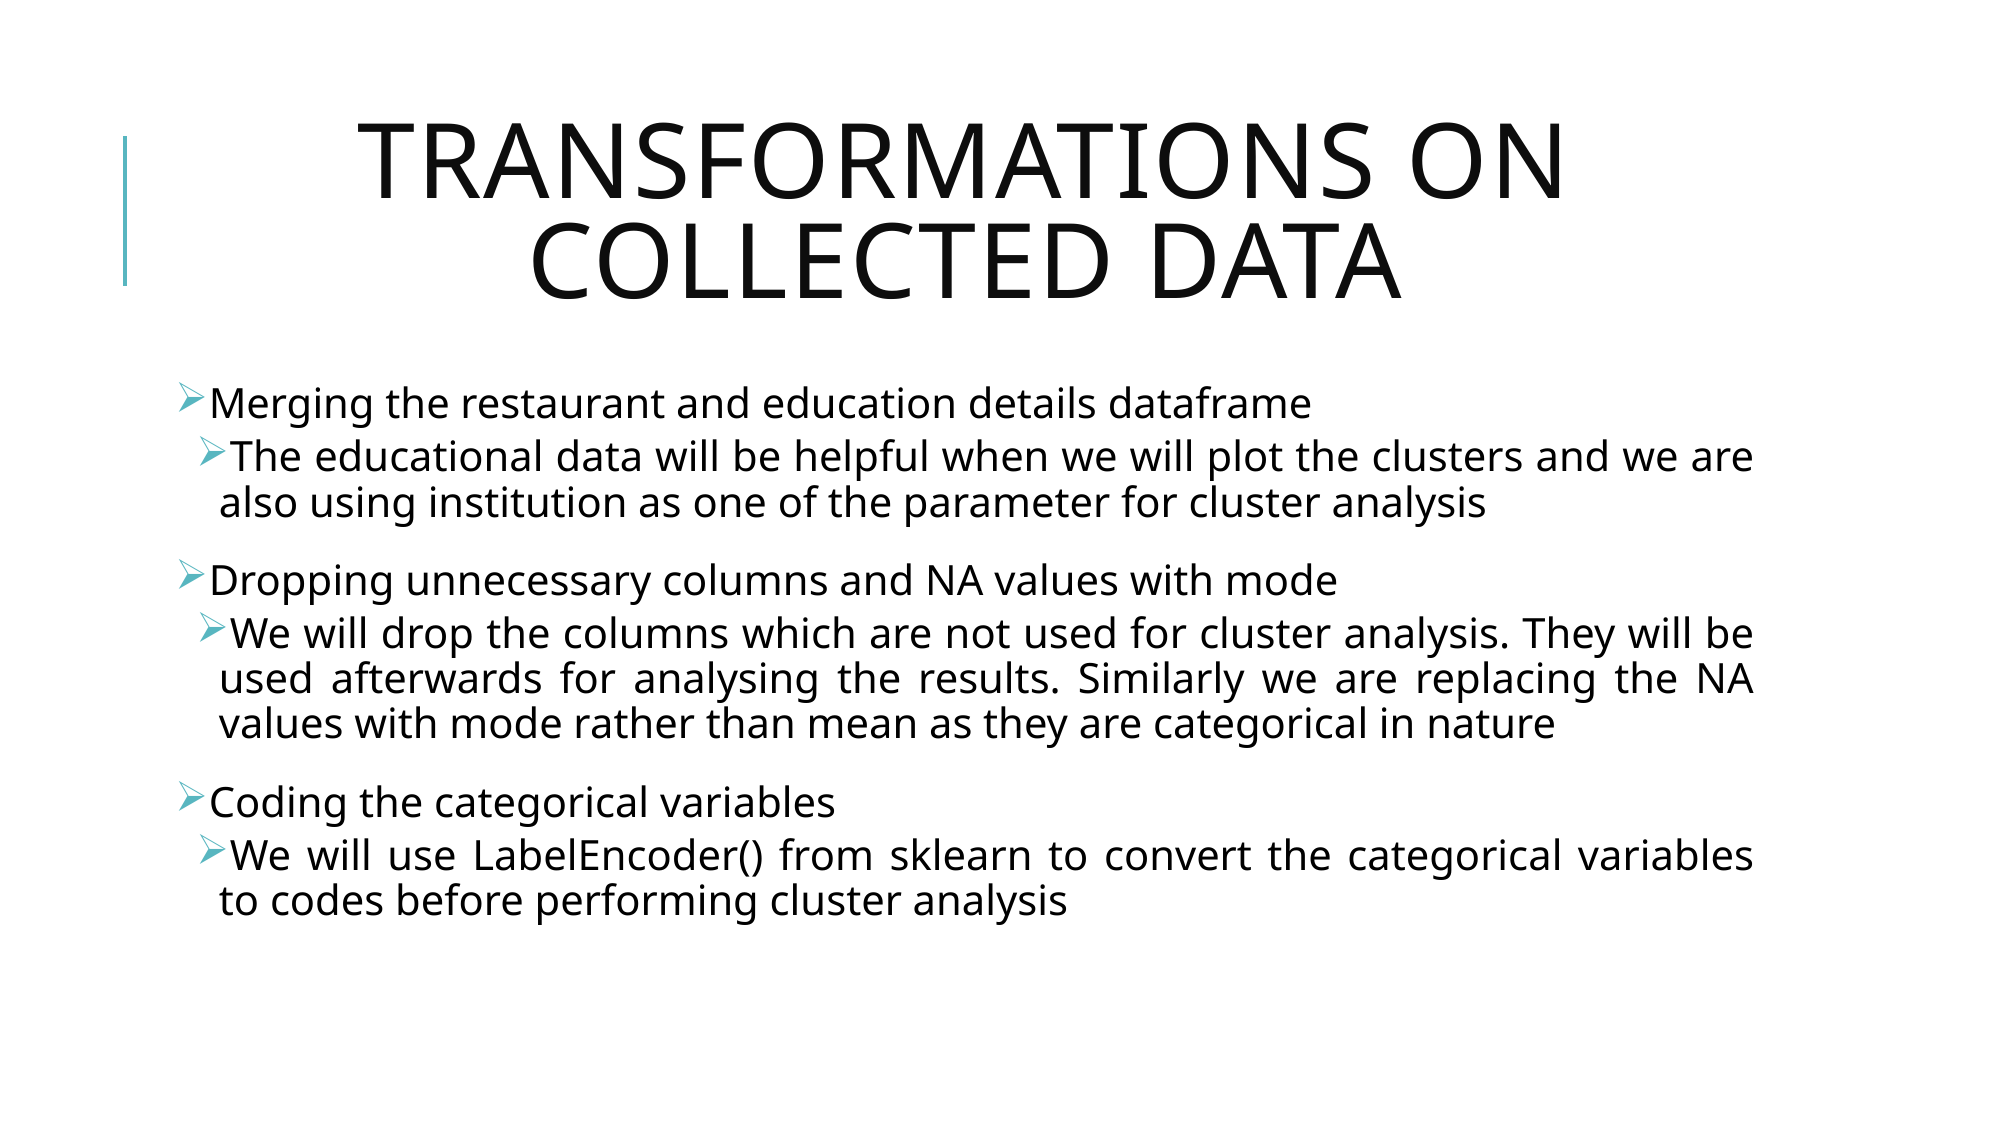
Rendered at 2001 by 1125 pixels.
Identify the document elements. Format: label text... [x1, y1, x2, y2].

list Merging the restaurant and education details dataframe The educational data will be helpful when we will plot the clusters and we are also using institution as one of the parameter for cluster analysis Dropping unnecessary columns and NA values with mode We will drop the columns which are not used for cluster analysis. They will be used afterwards for analysing the results. Similarly we are replacing the NA values with mode rather than mean as they are categorical in nature Coding the categorical variables We will use LabelEncoder() from sklearn to convert the categorical variables to codes before performing cluster analysis [168, 375, 1763, 1035]
title Transformations on collected data [168, 96, 1763, 342]
